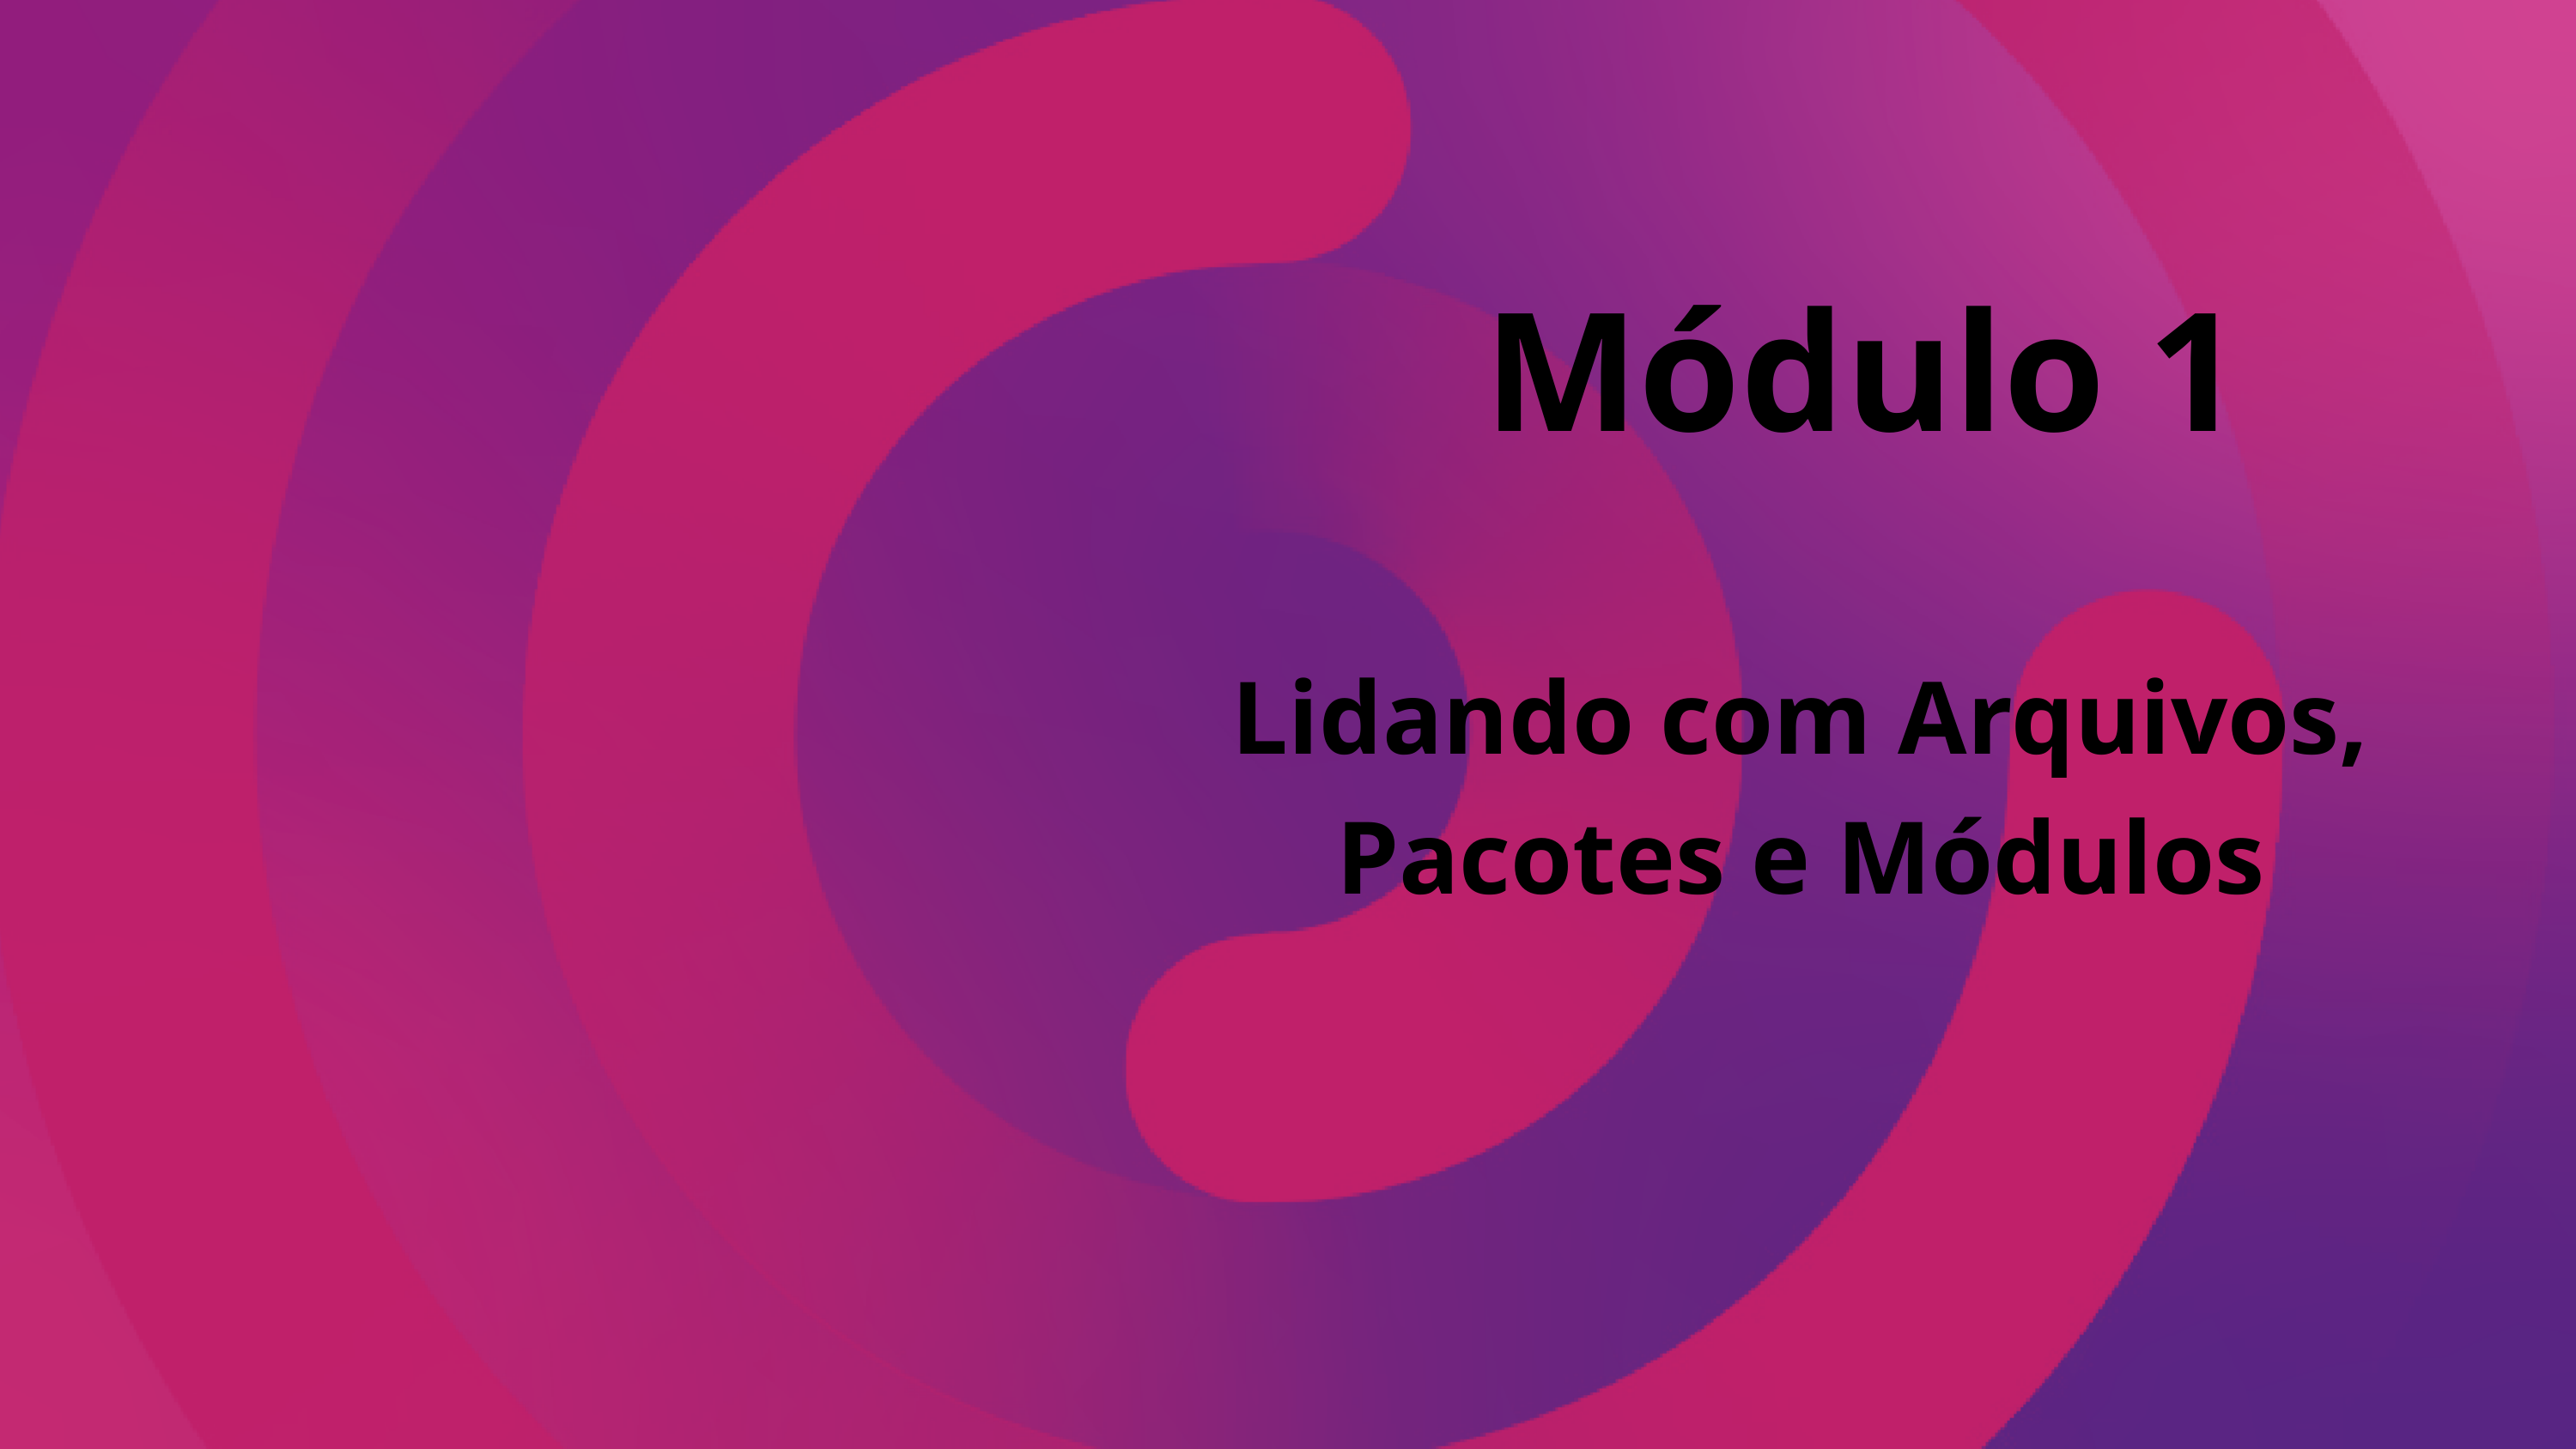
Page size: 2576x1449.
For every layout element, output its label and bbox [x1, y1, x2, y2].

text_box [0, 0, 2576, 1449]
